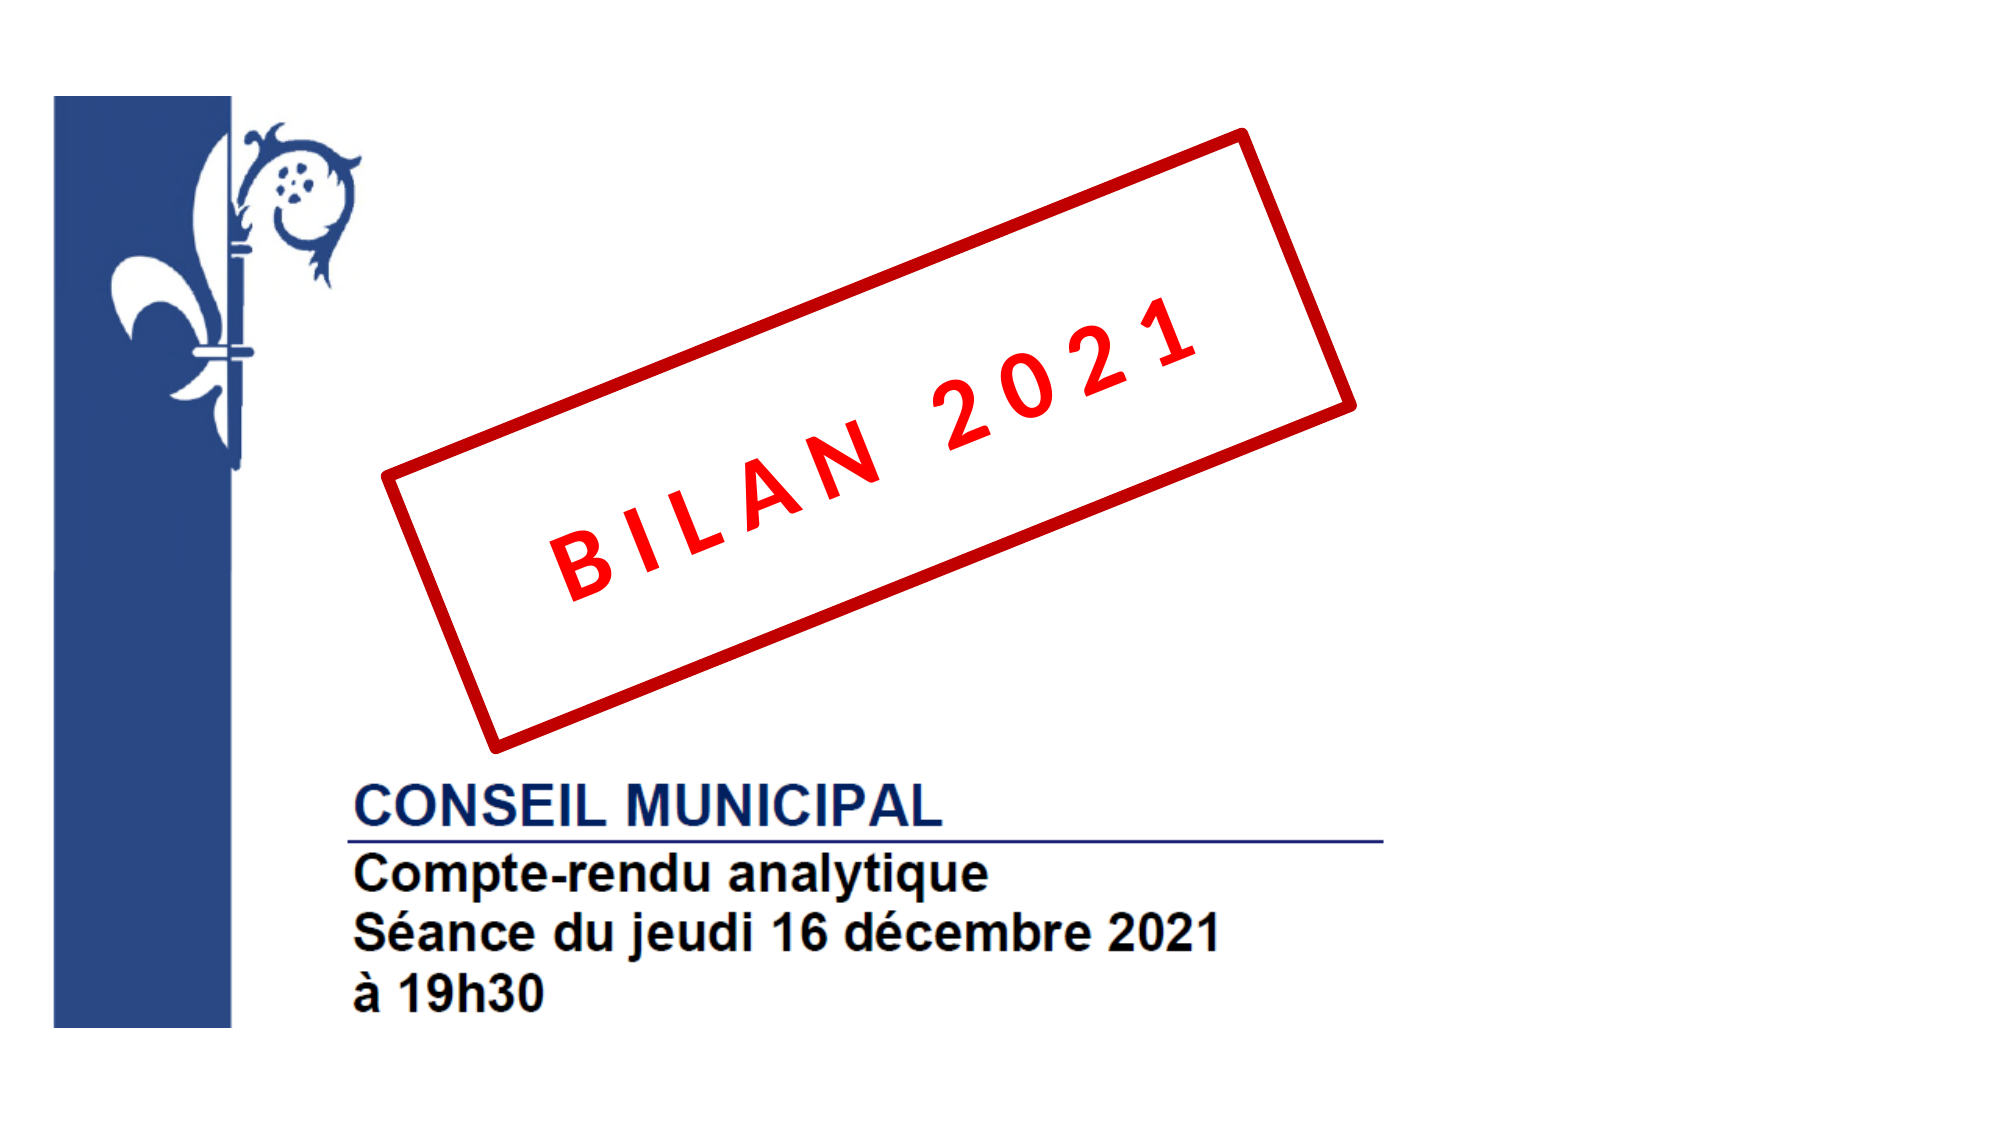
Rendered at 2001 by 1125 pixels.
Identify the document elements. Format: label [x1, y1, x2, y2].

picture [39, 96, 1451, 1029]
